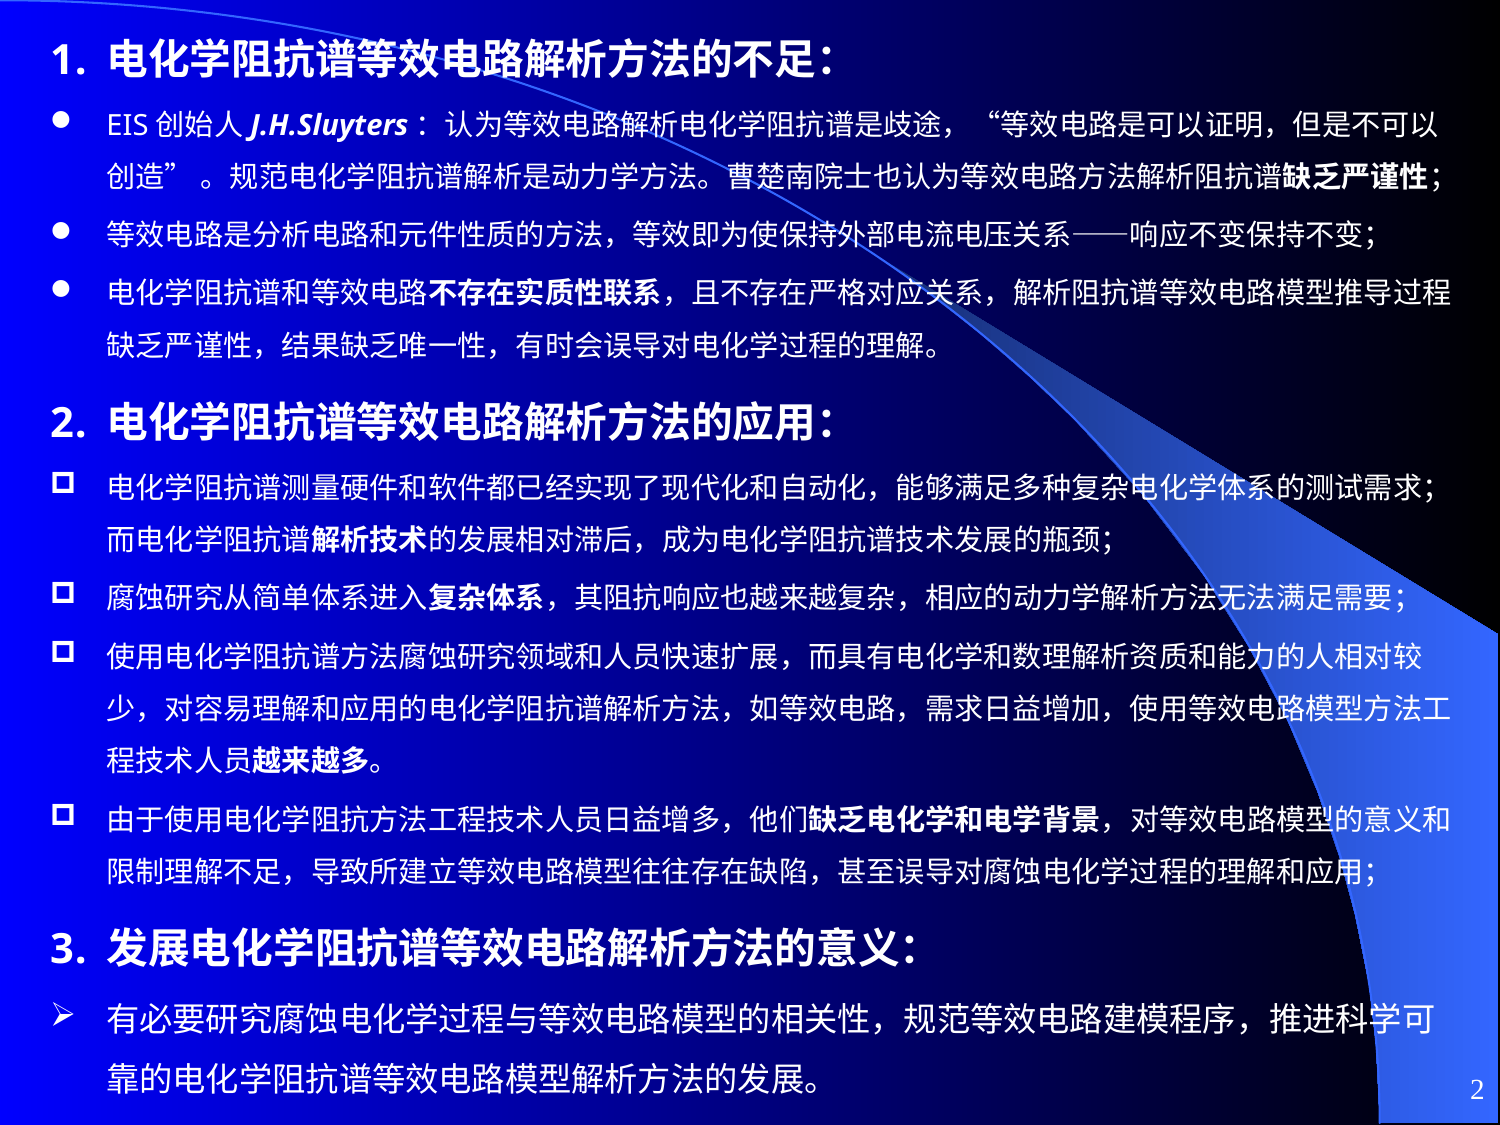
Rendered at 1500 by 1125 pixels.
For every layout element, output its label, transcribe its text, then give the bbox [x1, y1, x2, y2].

list 电化学阻抗谱等效电路解析方法的不足： EIS创始人J.H.Sluyters：认为等效电路解析电化学阻抗谱是歧途，“等效电路是可以证明，但是不可以创造” 。规范电化学阻抗谱解析是动力学方法。曹楚南院士也认为等效电路方法解析阻抗谱缺乏严谨性； 等效电路是分析电路和元件性质的方法，等效即为使保持外部电流电压关系——响应不变保持不变； 电化学阻抗谱和等效电路不存在实质性联系，且不存在严格对应关系，解析阻抗谱等效电路模型推导过程缺乏严谨性，结果缺乏唯一性，有时会误导对电化学过程的理解。 电化学阻抗谱等效电路解析方法的应用： 电化学阻抗谱测量硬件和软件都已经实现了现代化和自动化，能够满足多种复杂电化学体系的测试需求；而电化学阻抗谱解析技术的发展相对滞后，成为电化学阻抗谱技术发展的瓶颈； 腐蚀研究从简单体系进入复杂体系，其阻抗响应也越来越复杂，相应的动力学解析方法无法满足需要； 使用电化学阻抗谱方法腐蚀研究领域和人员快速扩展，而具有电化学和数理解析资质和能力的人相对较少，对容易理解和应用的电化学阻抗谱解析方法，如等效电路，需求日益增加，使用等效电路模型方法工程技术人员越来越多。 由于使用电化学阻抗方法工程技术人员日益增多，他们缺乏电化学和电学背景，对等效电路模型的意义和限制理解不足，导致所建立等效电路模型往往存在缺陷，甚至误导对腐蚀电化学过程的理解和应用； 发展电化学阻抗谱等效电路解析方法的意义： 有必要研究腐蚀电化学过程与等效电路模型的相关性，规范等效电路建模程序，推进科学可靠的电化学阻抗谱等效电路模型解析方法的发展。 [34, 0, 1477, 1102]
slide_number 2 [1429, 1049, 1500, 1125]
